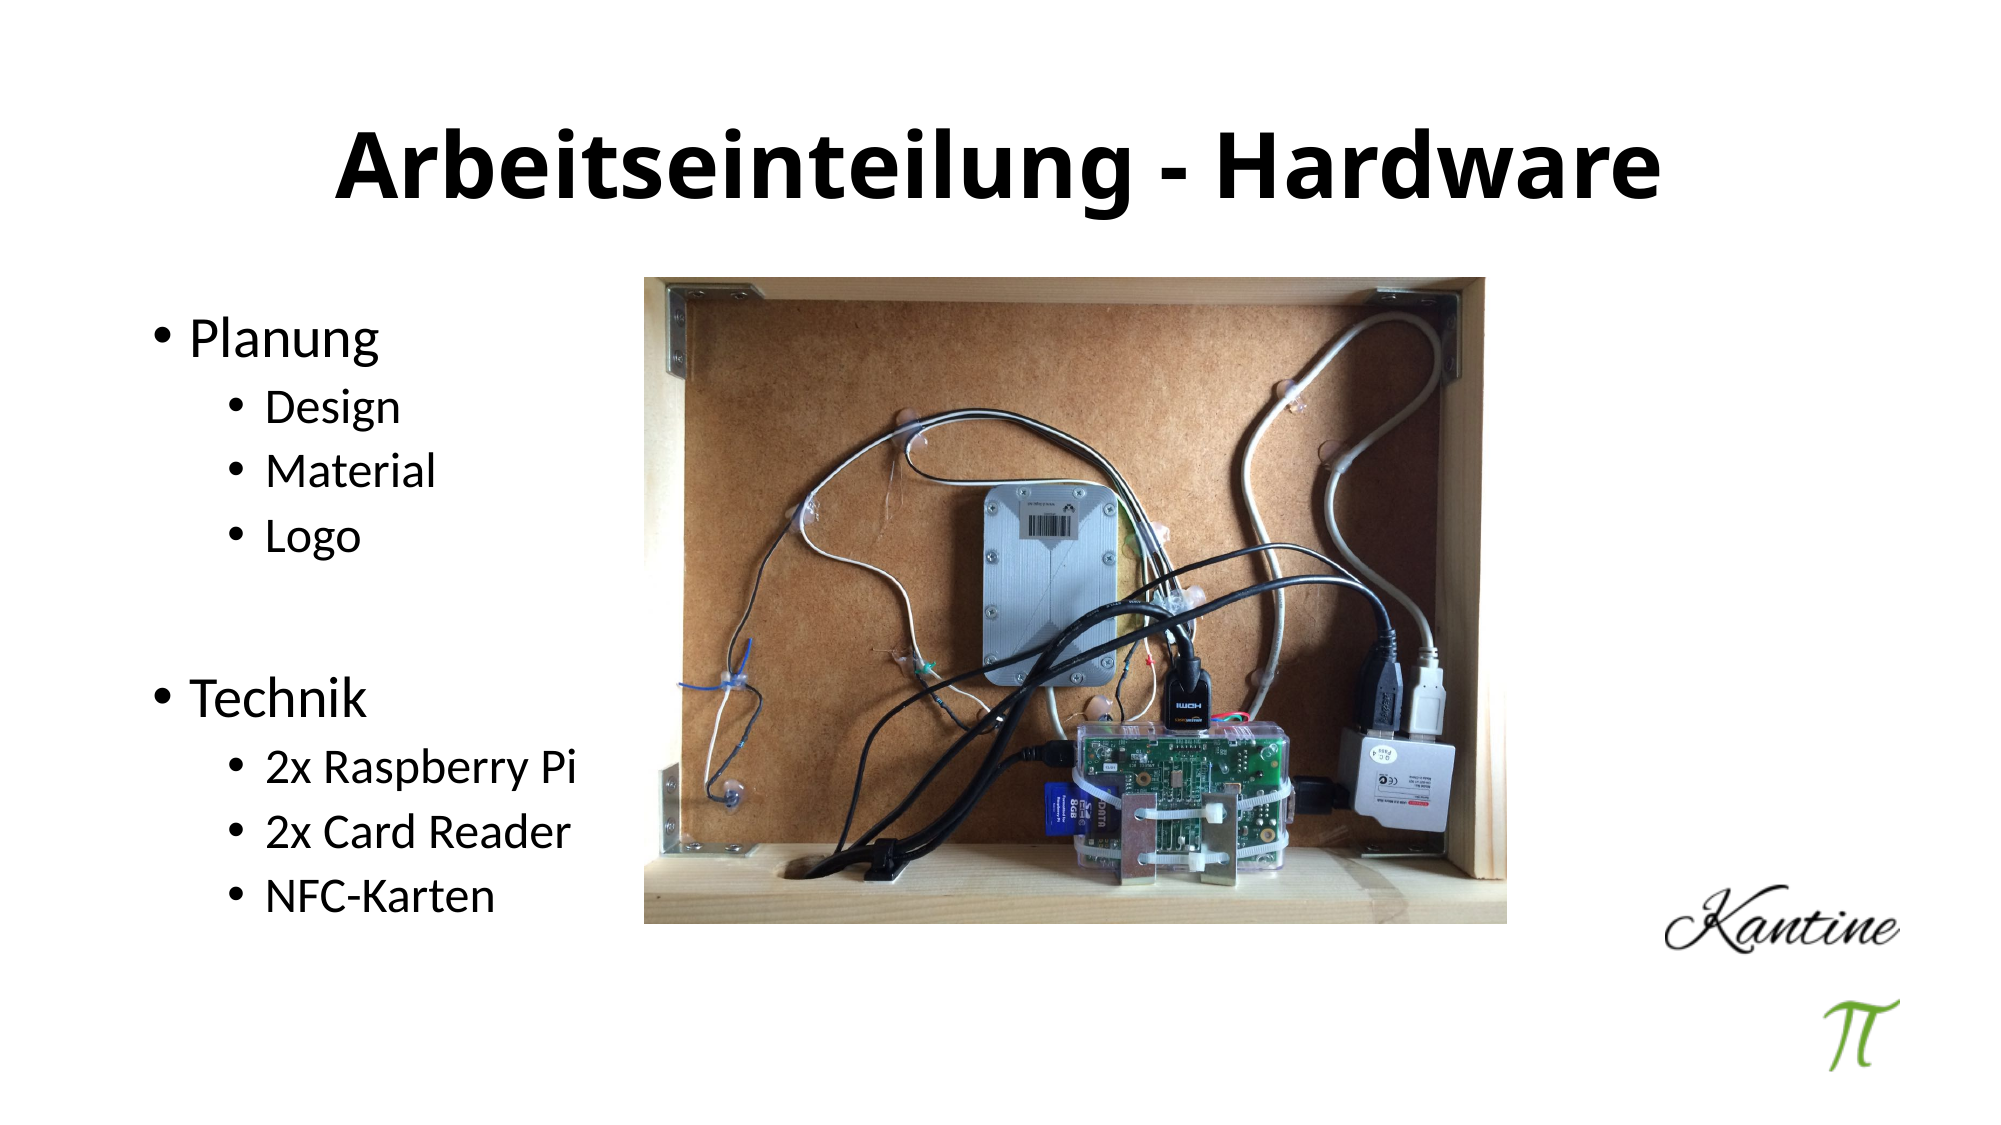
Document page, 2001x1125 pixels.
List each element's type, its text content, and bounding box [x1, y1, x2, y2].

picture [1665, 860, 1900, 1095]
picture [644, 277, 1507, 924]
list Planung Design Material Logo Technik 2x Raspberry Pi 2x Card Reader NFC-Karten [137, 299, 1863, 1014]
title Arbeitseinteilung - Hardware [137, 59, 1863, 278]
